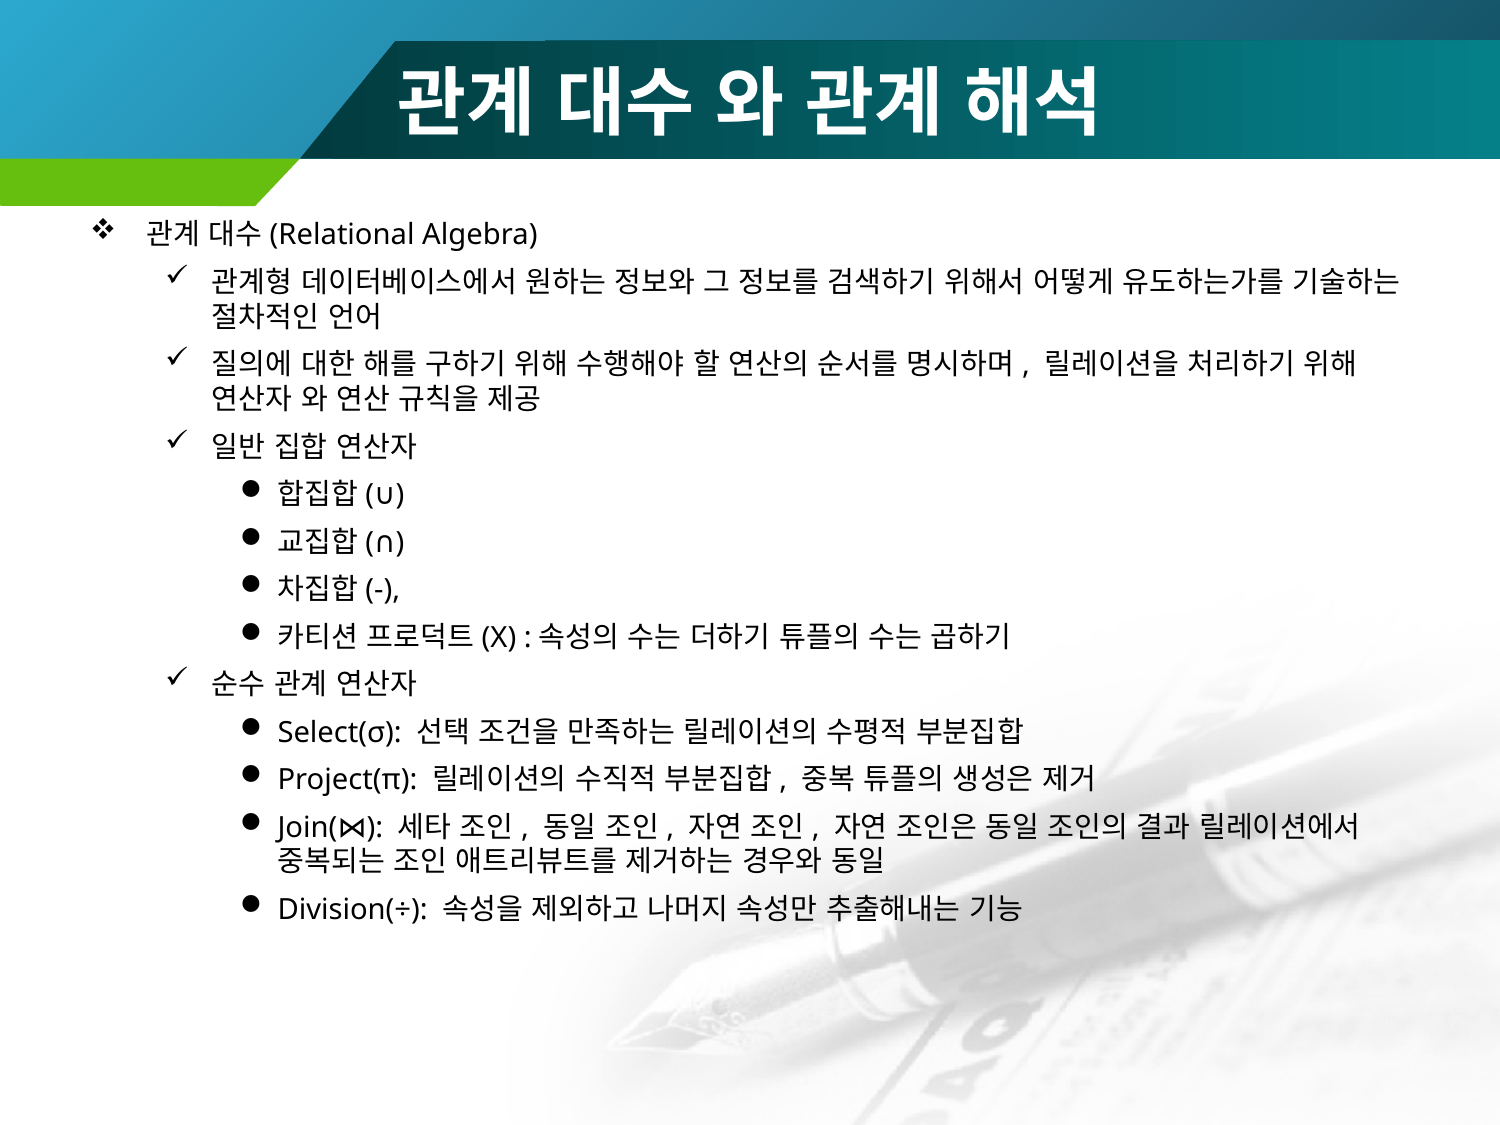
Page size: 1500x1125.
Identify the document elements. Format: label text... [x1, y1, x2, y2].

picture [490, 448, 1500, 1125]
title 관계 대수 와 관계 해석 [0, 36, 1500, 163]
list 관계 대수(Relational Algebra) 관계형 데이터베이스에서 원하는 정보와 그 정보를 검색하기 위해서 어떻게 유도하는가를 기술하는 절차적인 언어 질의에 대한 해를 구하기 위해 수행해야 할 연산의 순서를 명시하며, 릴레이션을 처리하기 위해 연산자 와 연산 규칙을 제공 일반 집합 연산자 합집합(∪) 교집합(∩) 차집합(-), 카티션 프로덕트(X) :속성의 수는 더하기 튜플의 수는 곱하기 순수 관계 연산자 Select(σ): 선택 조건을 만족하는 릴레이션의 수평적 부분집합 Project(π): 릴레이션의 수직적 부분집합, 중복 튜플의 생성은 제거 Join(⋈): 세타 조인, 동일 조인, 자연 조인, 자연 조인은 동일 조인의 결과 릴레이션에서 중복되는 조인 애트리뷰트를 제거하는 경우와 동일 Division(÷): 속성을 제외하고 나머지 속성만 추출해내는 기능 [74, 207, 1426, 1021]
